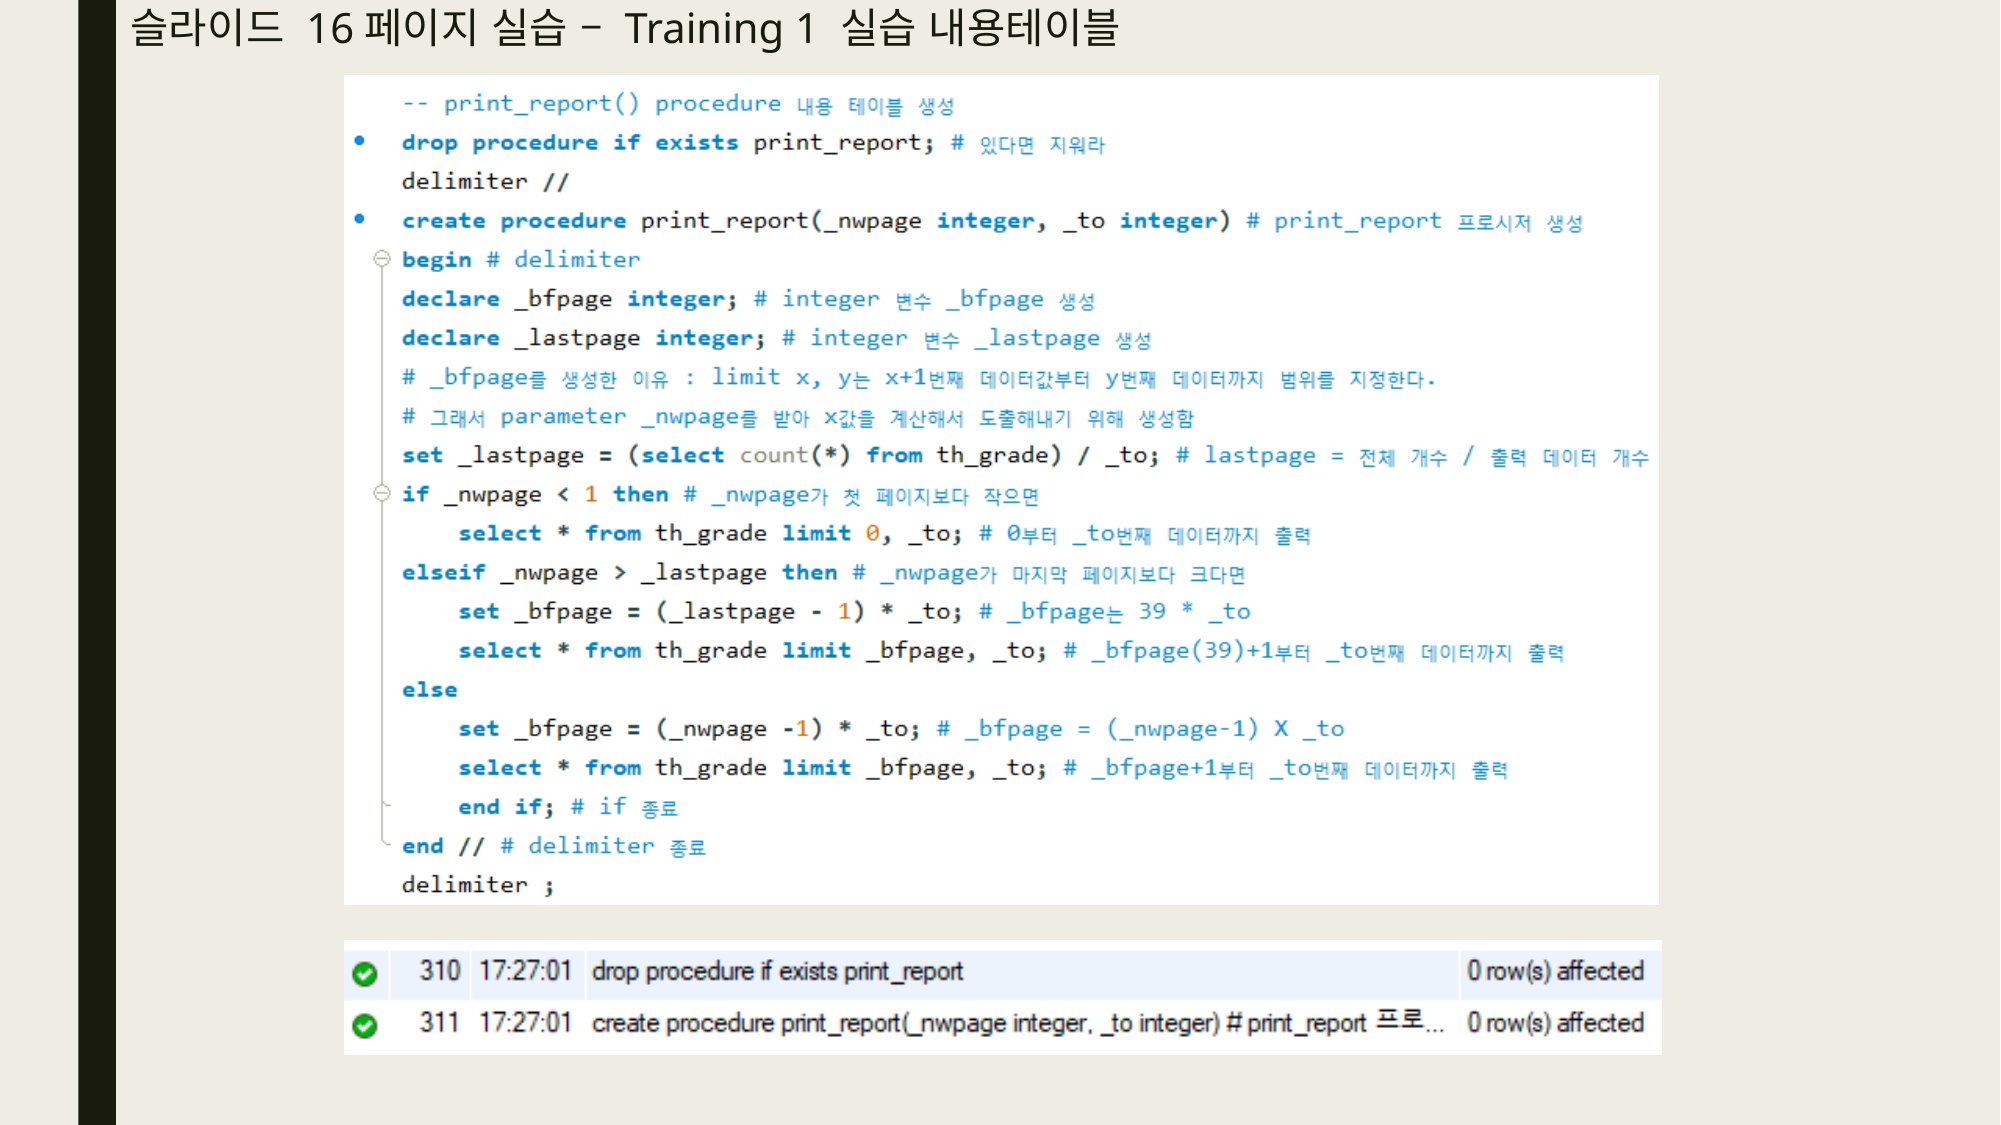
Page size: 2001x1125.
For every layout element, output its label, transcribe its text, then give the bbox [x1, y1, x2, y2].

picture [344, 940, 1662, 1055]
title 슬라이드 16페이지 실습 – Training 1 실습 내용테이블 [115, 0, 1691, 79]
picture [344, 75, 1659, 905]
